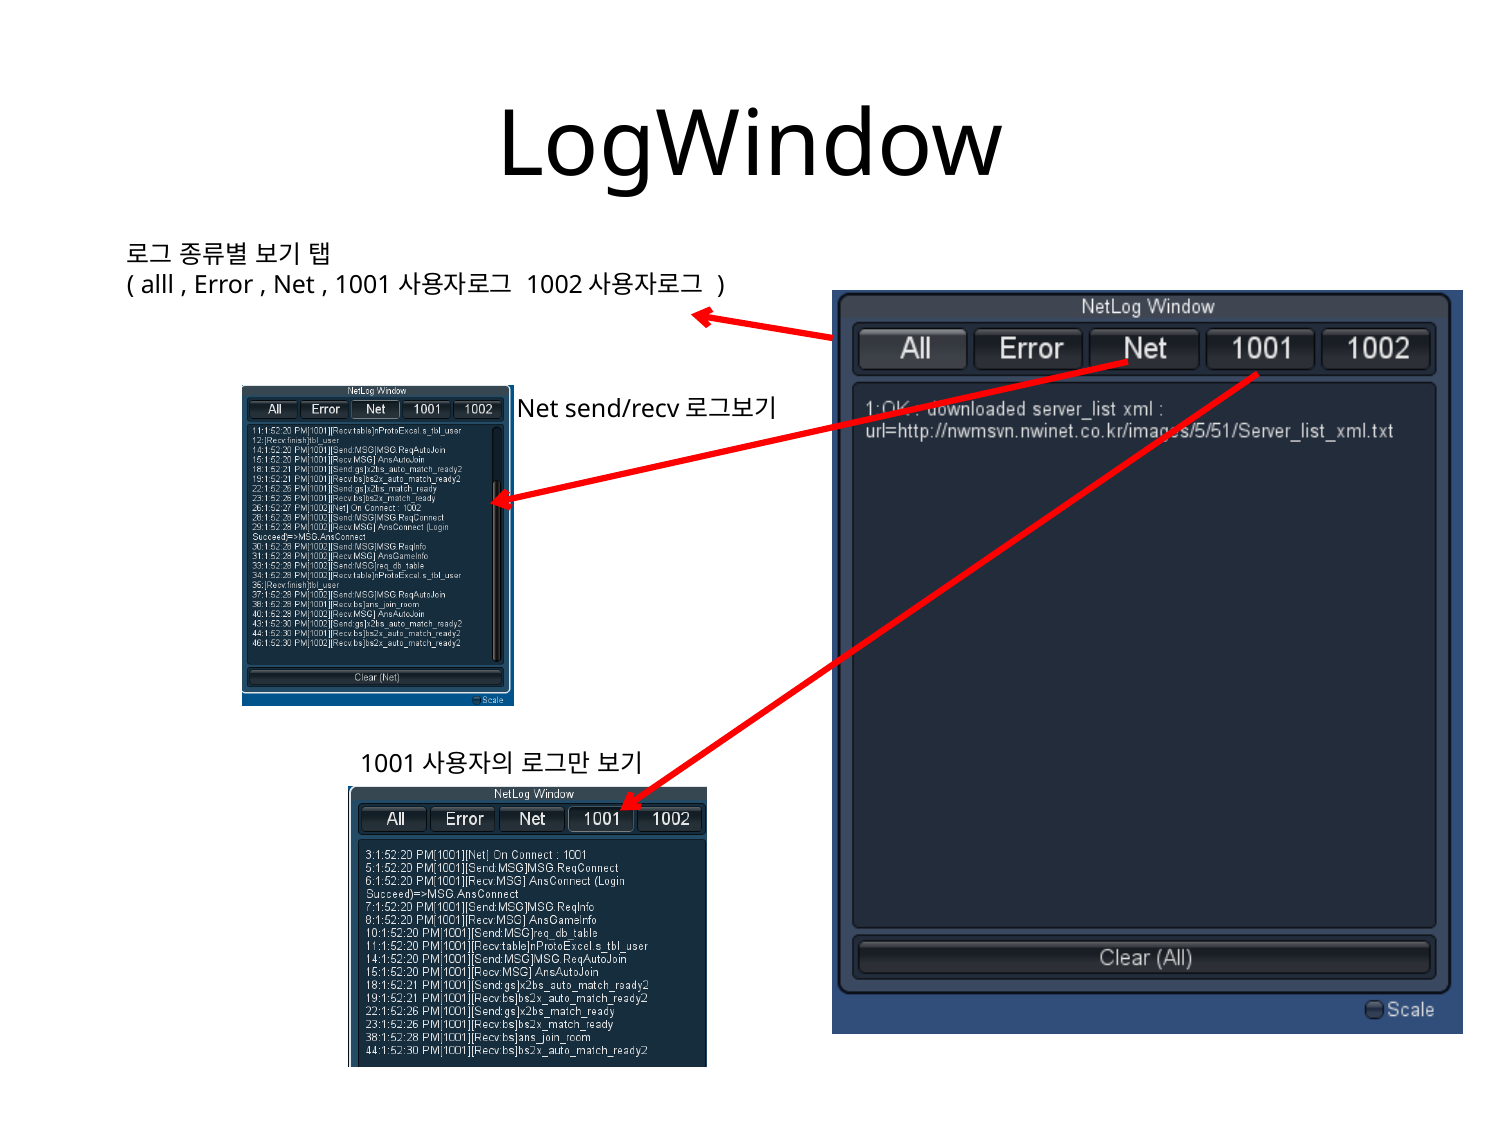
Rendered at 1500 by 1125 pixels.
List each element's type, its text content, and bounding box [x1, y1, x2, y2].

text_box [619, 373, 1259, 811]
text_box 1001사용자의 로그만 보기 [345, 739, 614, 785]
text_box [489, 361, 1129, 504]
picture [348, 786, 707, 1068]
picture [241, 385, 514, 707]
text_box 로그 종류별 보기 탭 ( alll , Error , Net , 1001사용자로그 1002사용자로그 ) [112, 231, 768, 307]
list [832, 290, 1463, 1034]
title LogWindow [75, 45, 1425, 233]
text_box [690, 314, 833, 339]
